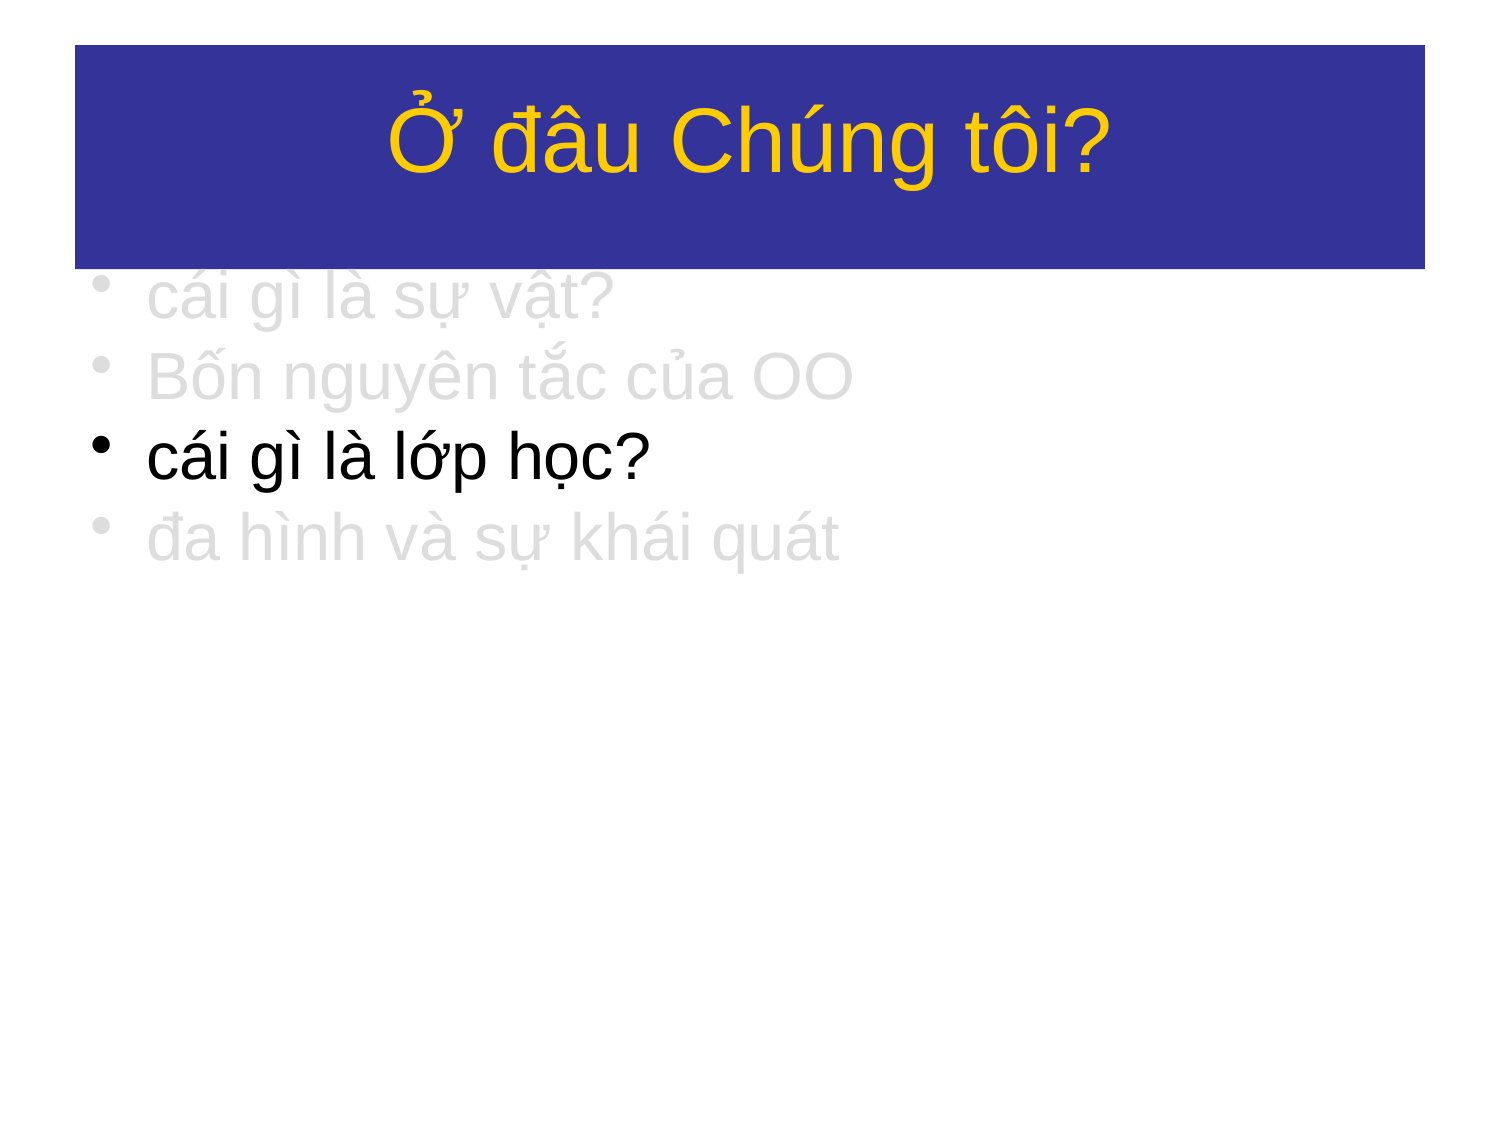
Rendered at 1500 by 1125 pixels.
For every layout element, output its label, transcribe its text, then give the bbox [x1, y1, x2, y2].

text_box cái gì là sự vật? Bốn nguyên tắc của OO cái gì là lớp học? đa hình và sự khái quát [87, 249, 1133, 574]
title Ở đâu Chúng tôi? [75, 45, 1425, 270]
